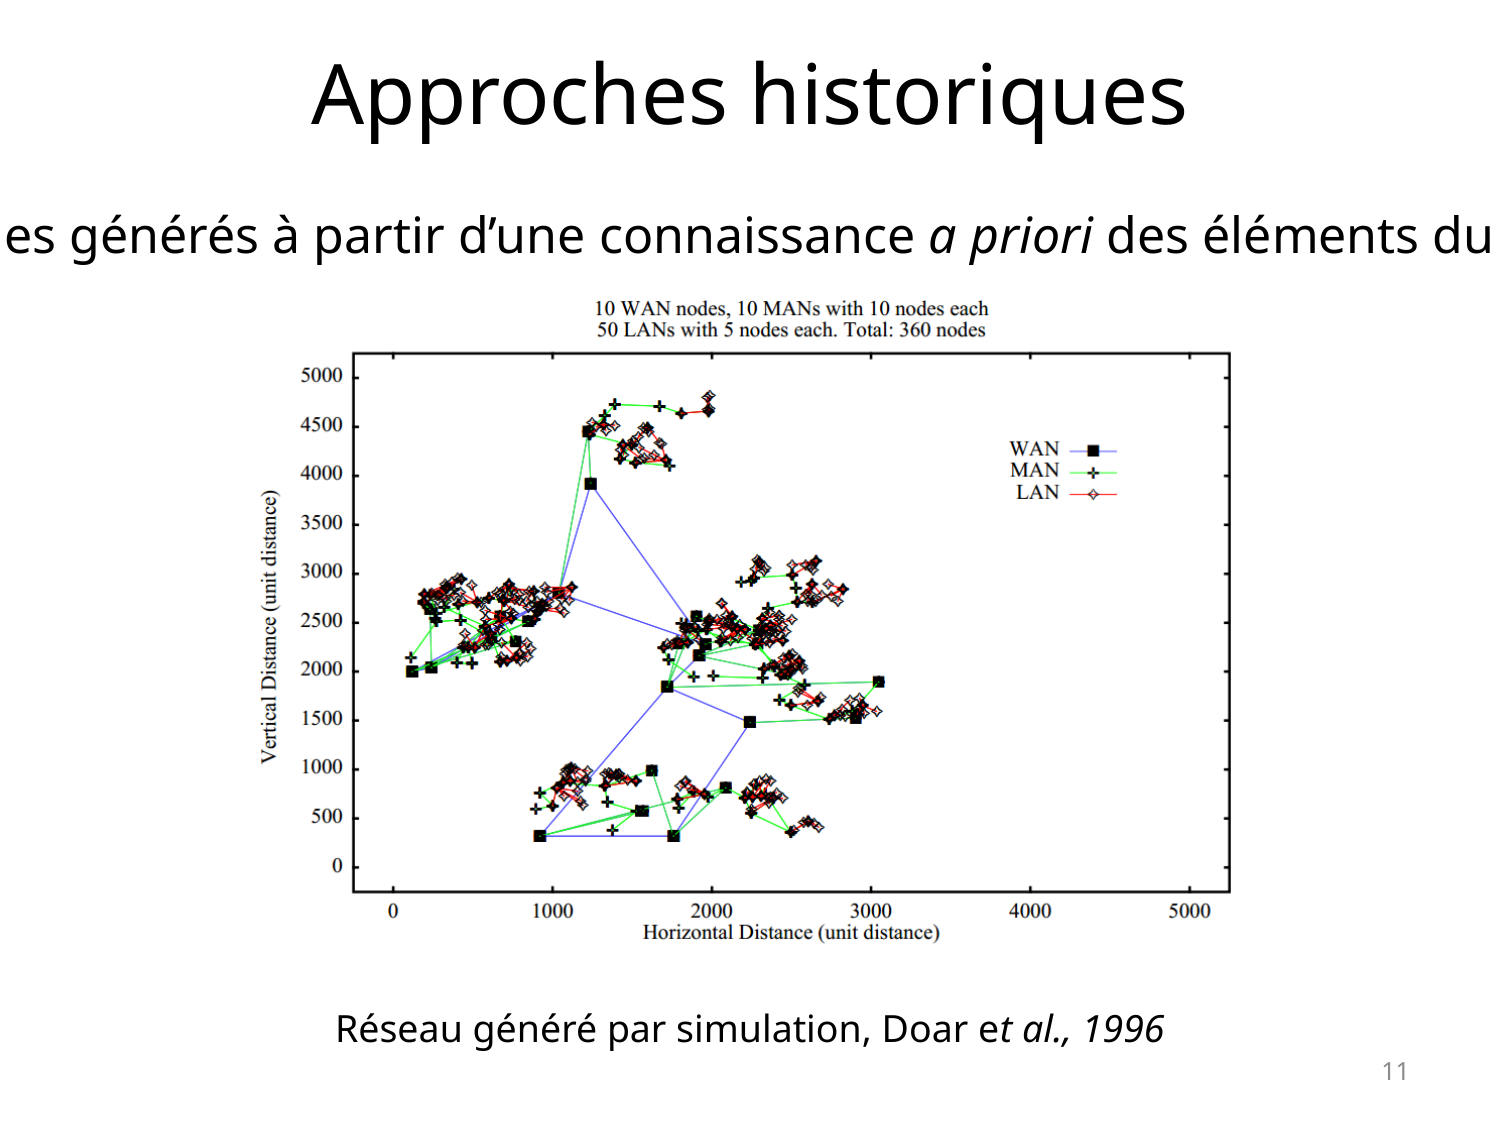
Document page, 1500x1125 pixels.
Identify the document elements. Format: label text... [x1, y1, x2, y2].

title Approches historiques [75, 0, 1425, 183]
text_box Réseau généré par simulation, Doar et al., 1996 [320, 997, 1180, 1058]
slide_number 11 [1074, 1042, 1425, 1103]
text_box 2) Graphes générés à partir d’une connaissance a priori des éléments du réseau [0, 196, 1500, 271]
picture [241, 289, 1259, 953]
